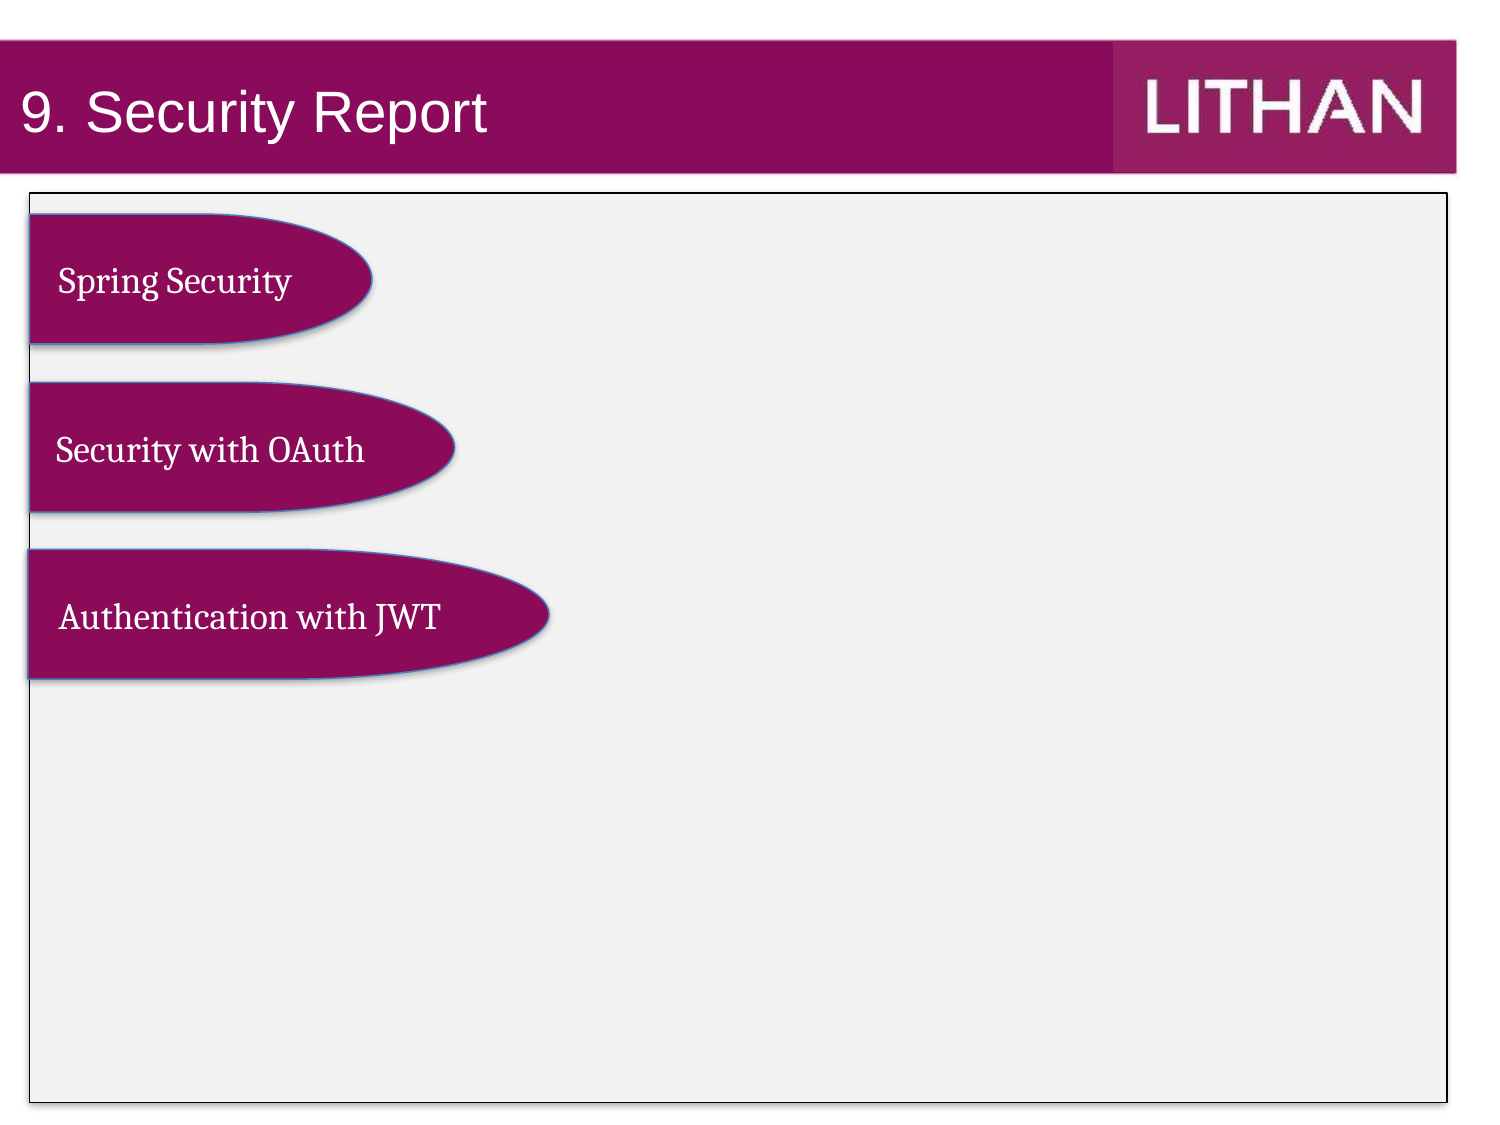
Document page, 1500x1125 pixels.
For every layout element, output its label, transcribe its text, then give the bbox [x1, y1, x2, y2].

picture [0, 37, 1460, 178]
text_box [29, 192, 1448, 1103]
text_box Spring Security [28, 213, 373, 345]
text_box 9. Security Report [5, 66, 1104, 152]
text_box Authentication with JWT [26, 548, 550, 680]
text_box Security with OAuth [28, 381, 456, 514]
text_box [29, 255, 703, 870]
